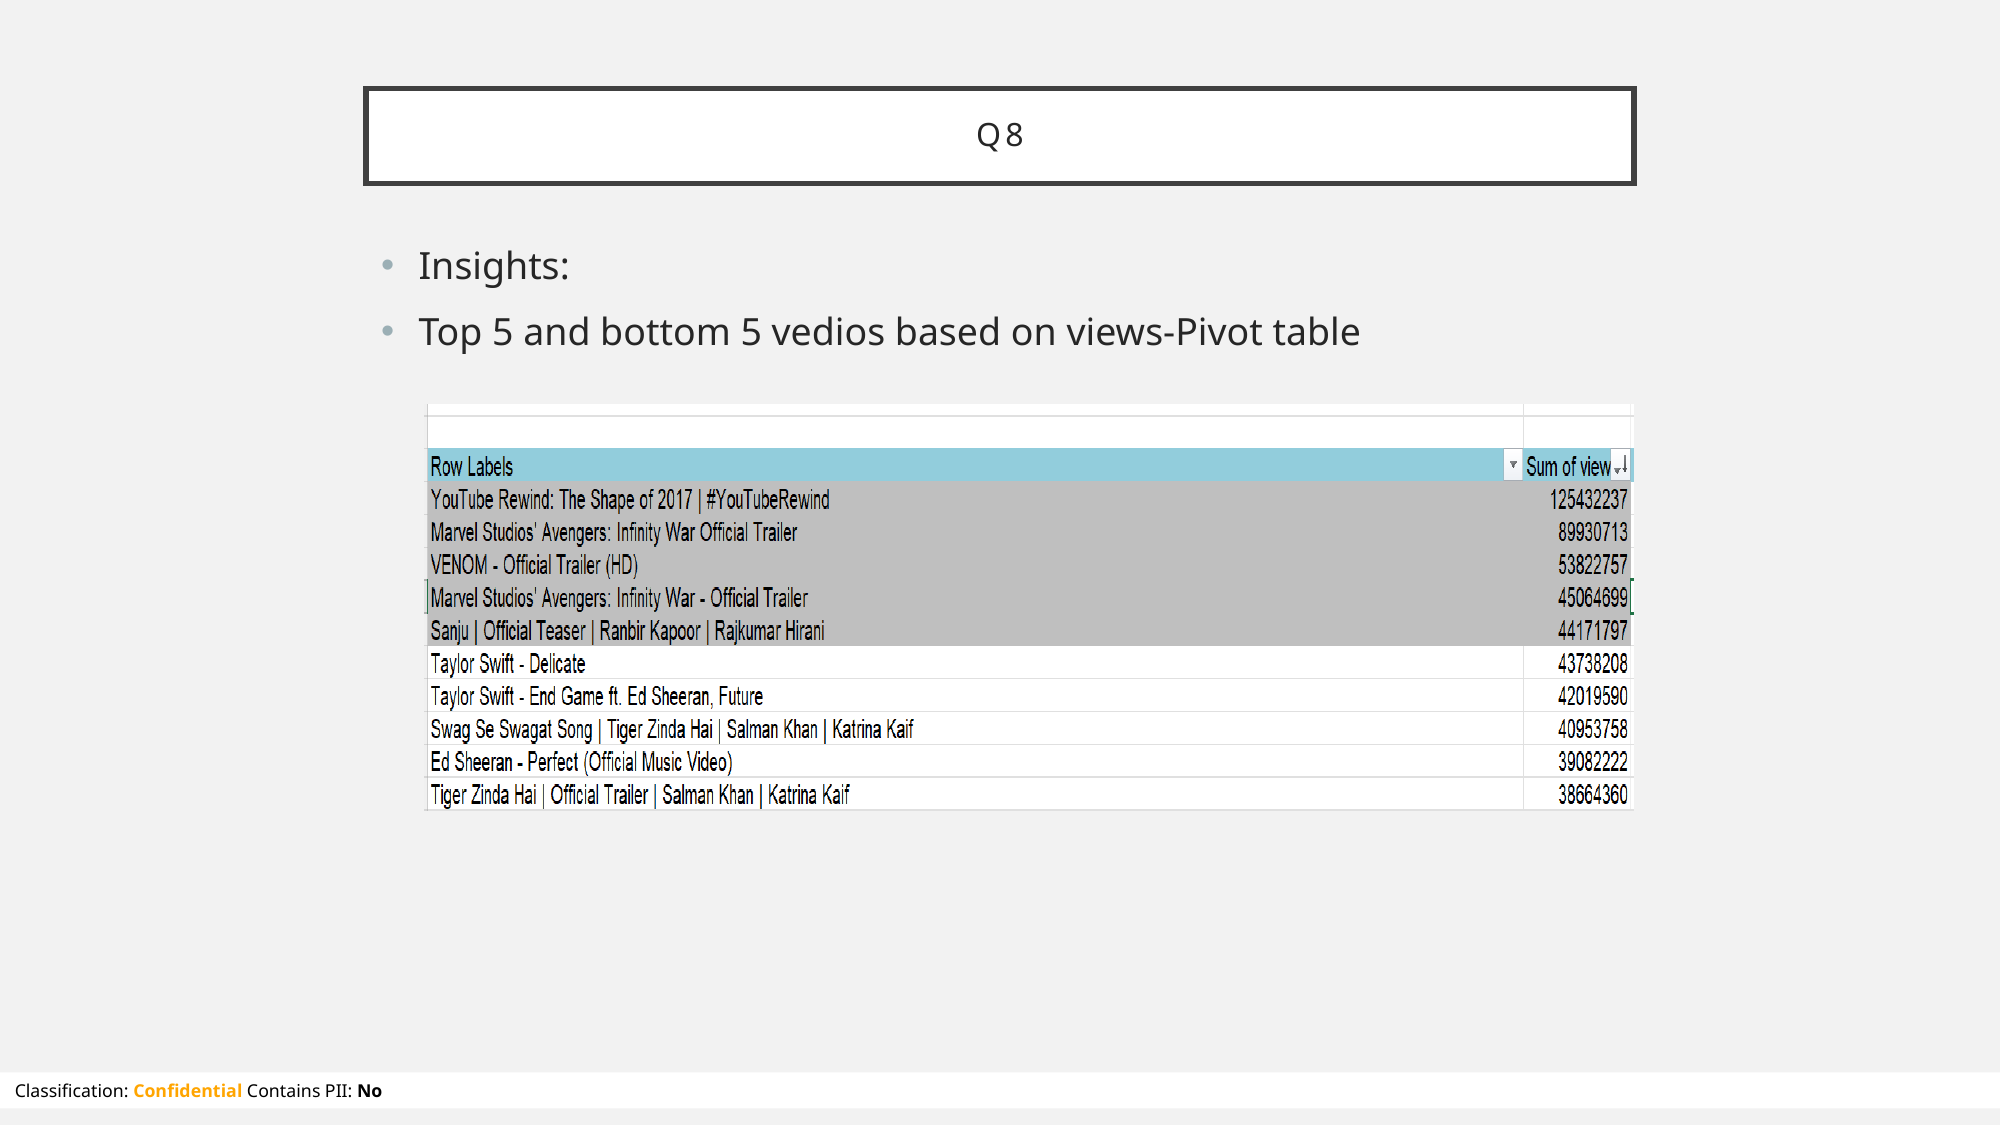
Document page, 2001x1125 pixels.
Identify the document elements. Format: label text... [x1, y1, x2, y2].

picture [423, 404, 1634, 811]
title Q8 [363, 86, 1637, 186]
list Insights: Top 5 and bottom 5 vedios based on views-Pivot table [366, 234, 1634, 942]
